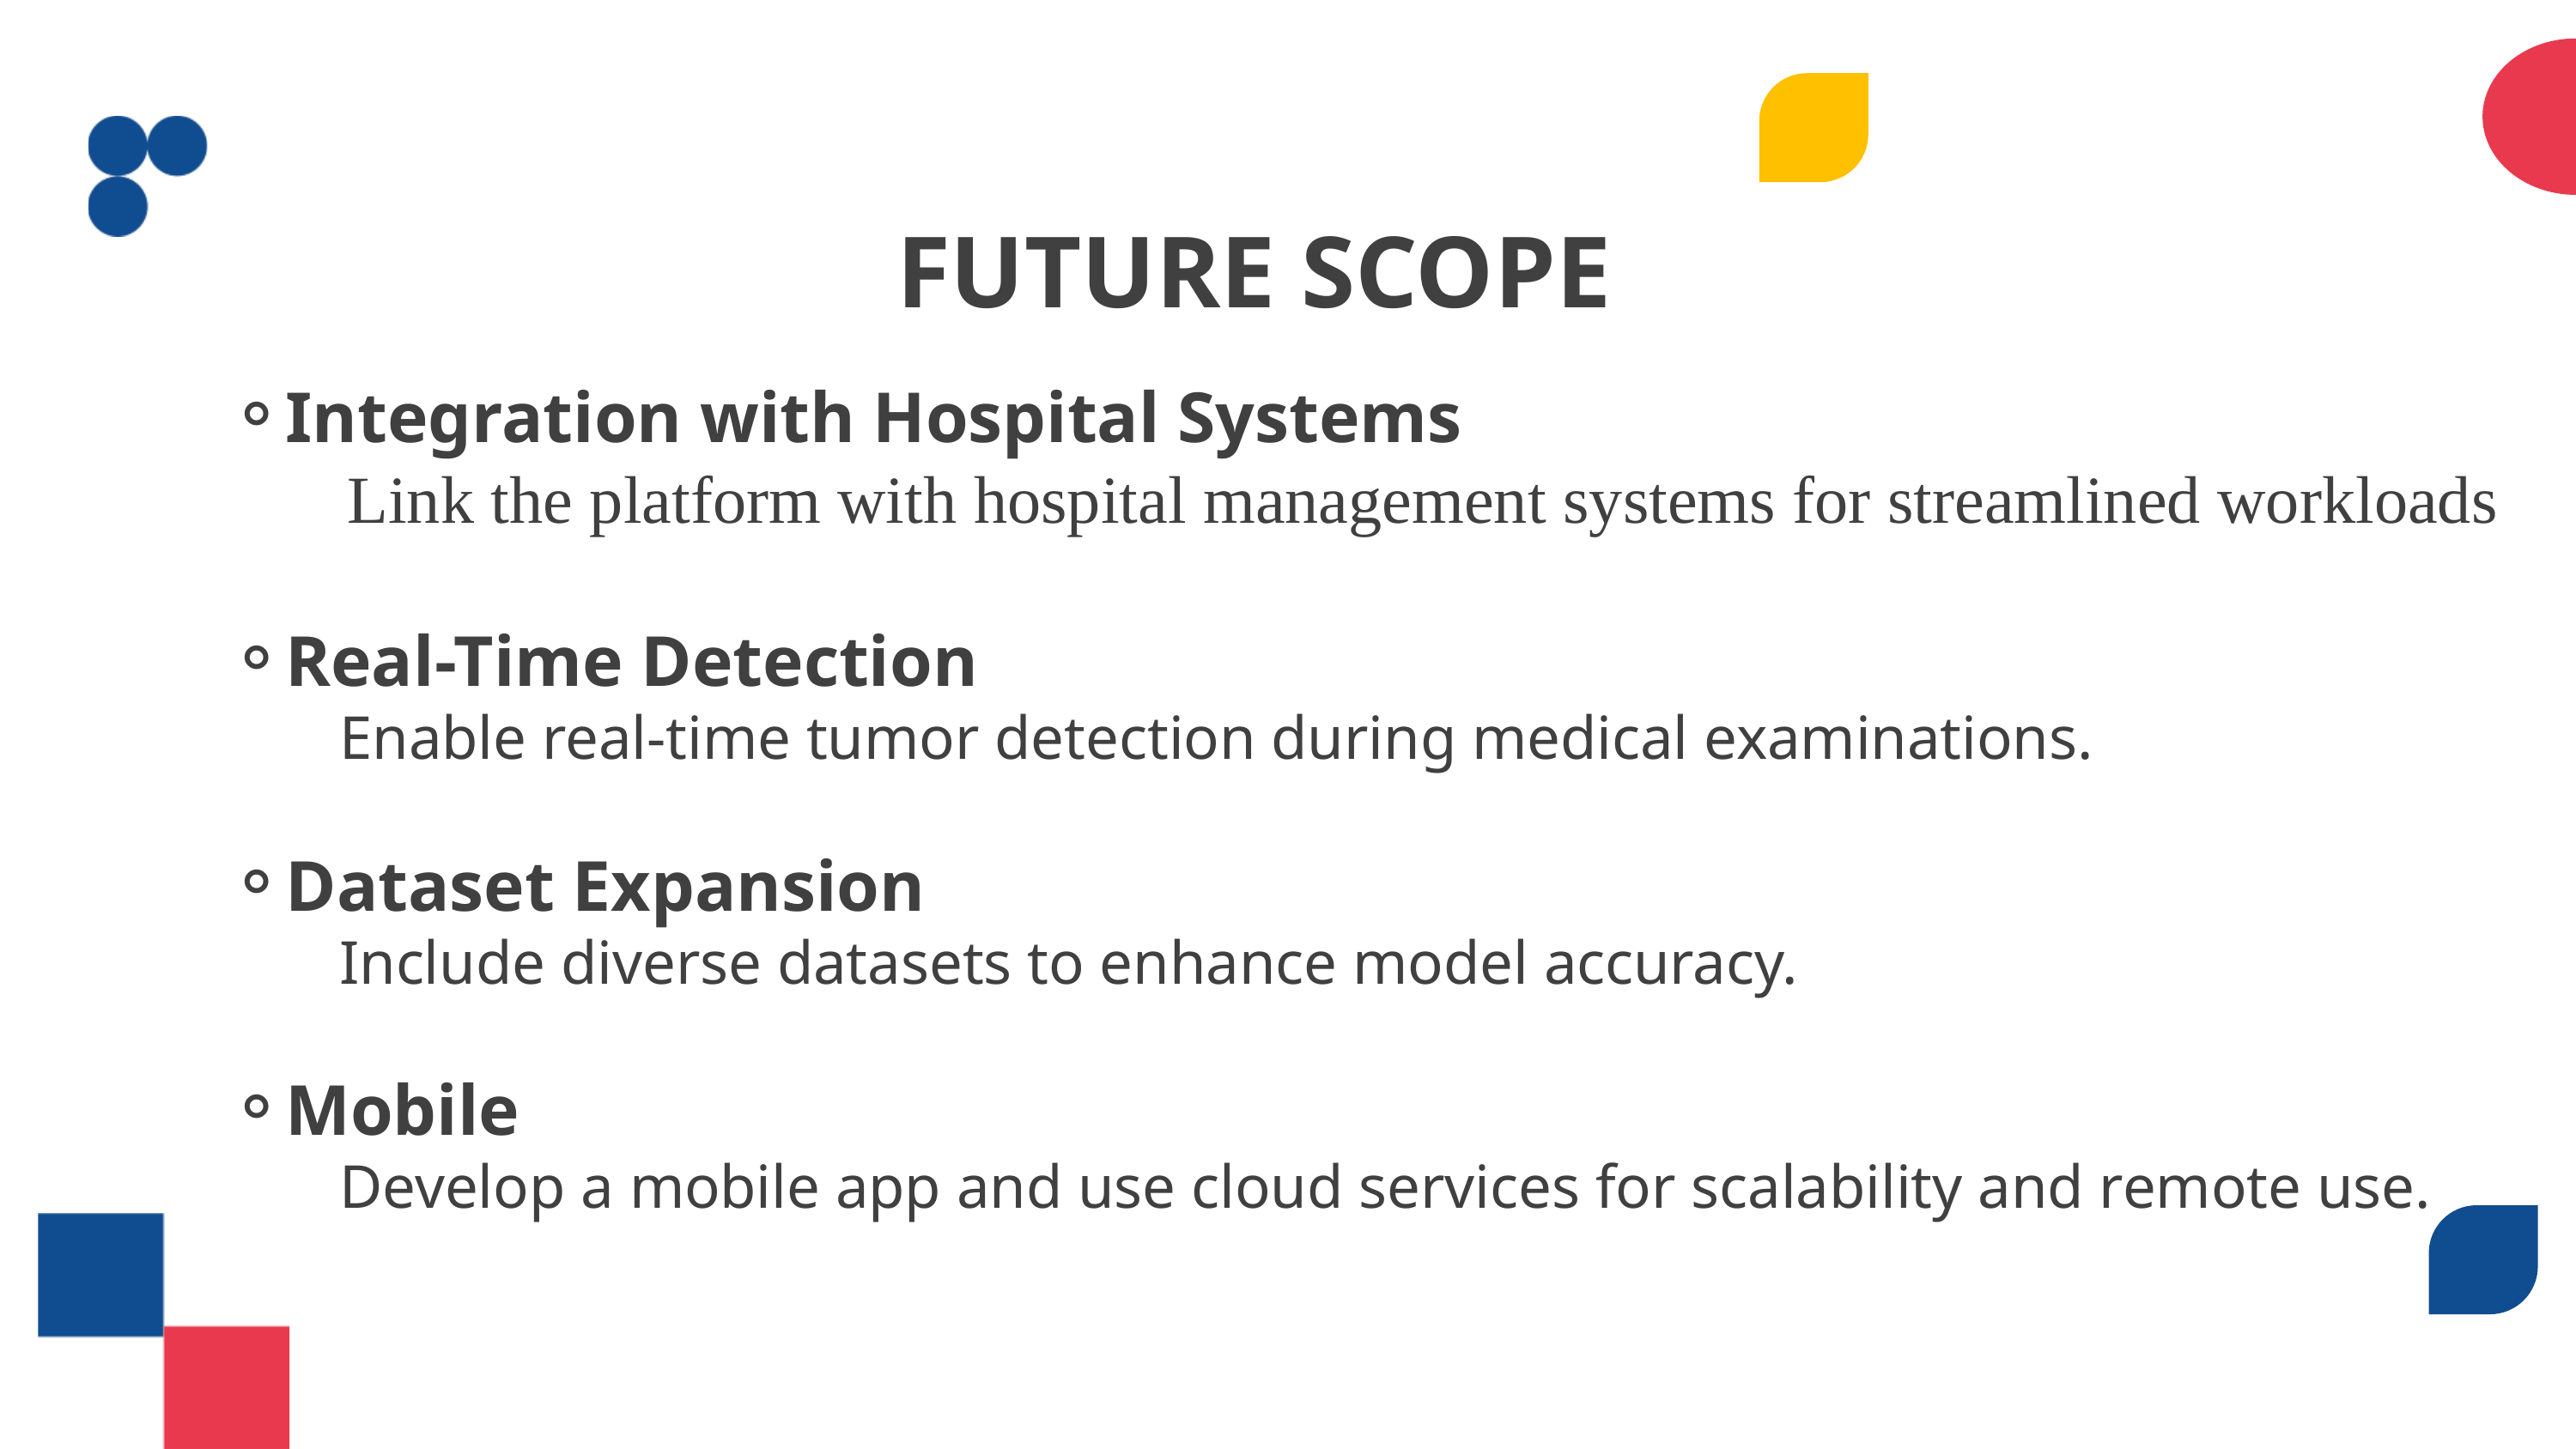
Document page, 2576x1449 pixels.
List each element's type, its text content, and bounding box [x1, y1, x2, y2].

text_box FUTURE SCOPE [513, 277, 1996, 292]
text_box [88, 116, 208, 237]
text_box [2482, 38, 2576, 196]
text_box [1759, 72, 1869, 183]
text_box [38, 1213, 290, 1449]
text_box Integration with Hospital Systems Link the platform with hospital management systems for streamlined workloads Real-Time Detection Enable real-time tumor detection during medical examinations. Dataset Expansion Include diverse datasets to enhance model accuracy. Mobile Develop a mobile app and use cloud services for scalability and remote use. [144, 292, 2576, 1221]
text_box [2428, 1204, 2538, 1315]
